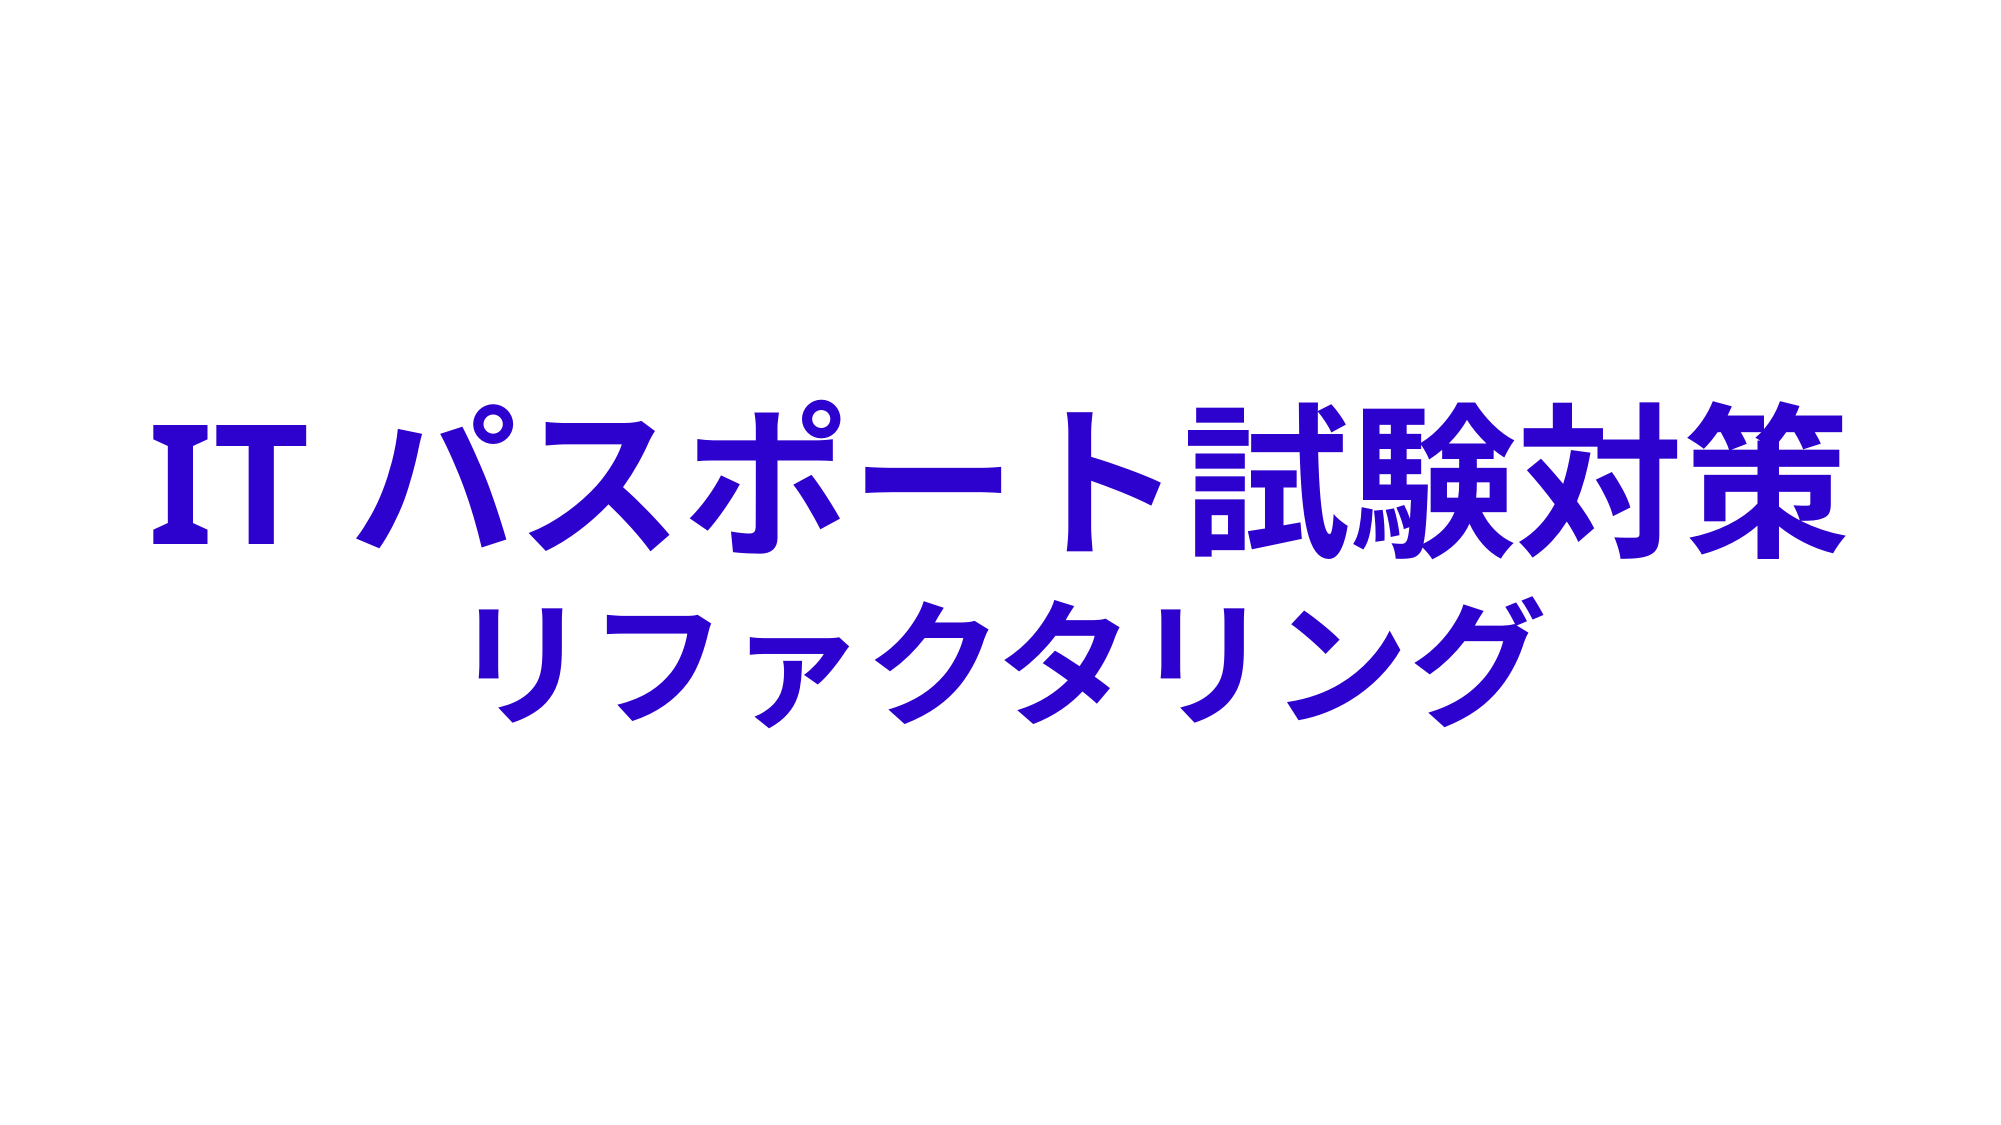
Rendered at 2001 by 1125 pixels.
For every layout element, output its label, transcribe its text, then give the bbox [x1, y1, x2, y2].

text_box ITパスポート試験対策 リファクタリング [0, 370, 2000, 751]
